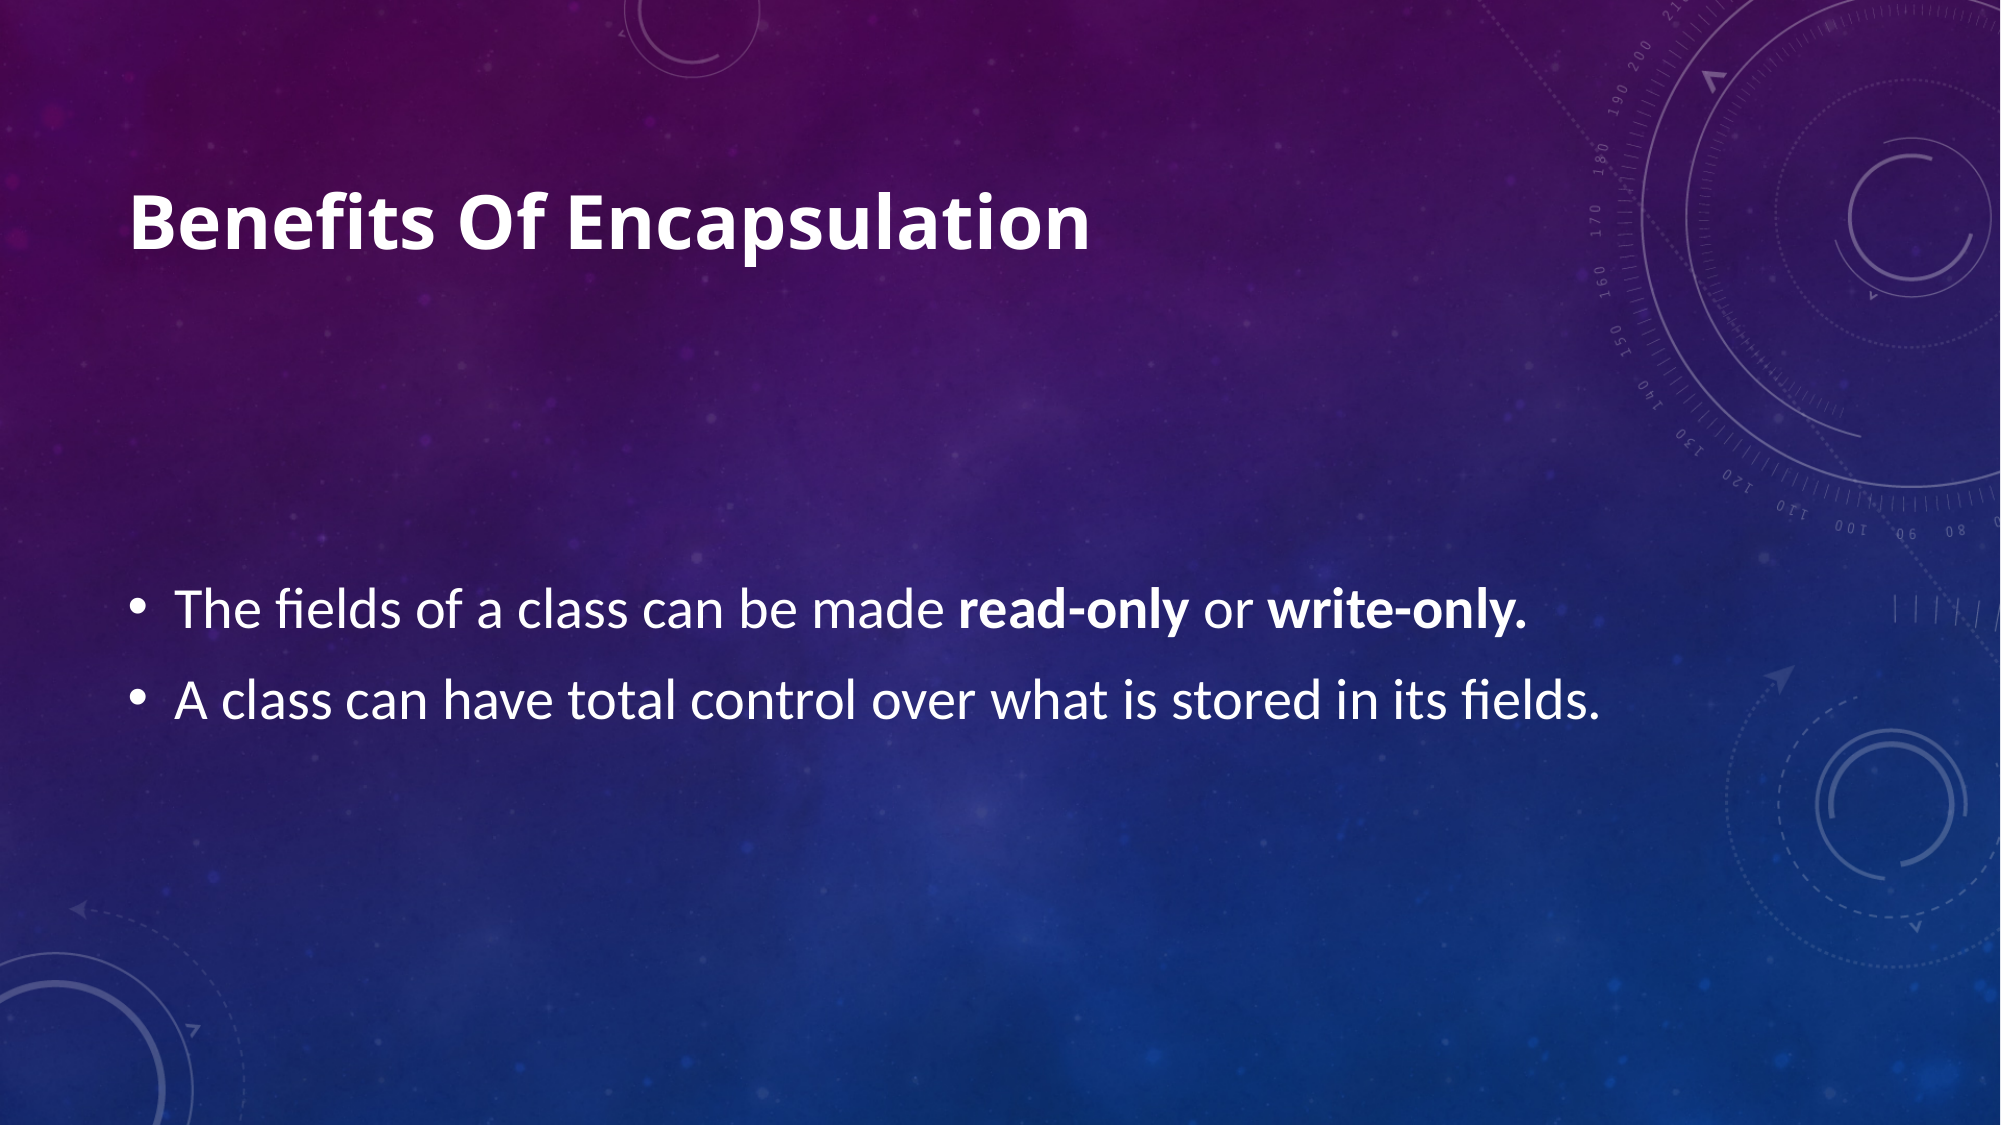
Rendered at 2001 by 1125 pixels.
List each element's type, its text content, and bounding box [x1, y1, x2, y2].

list The fields of a class can be made read-only or write-only. A class can have total control over what is stored in its fields. [112, 351, 1775, 950]
picture [0, 0, 2001, 1125]
title Benefits Of Encapsulation [112, 99, 1775, 339]
